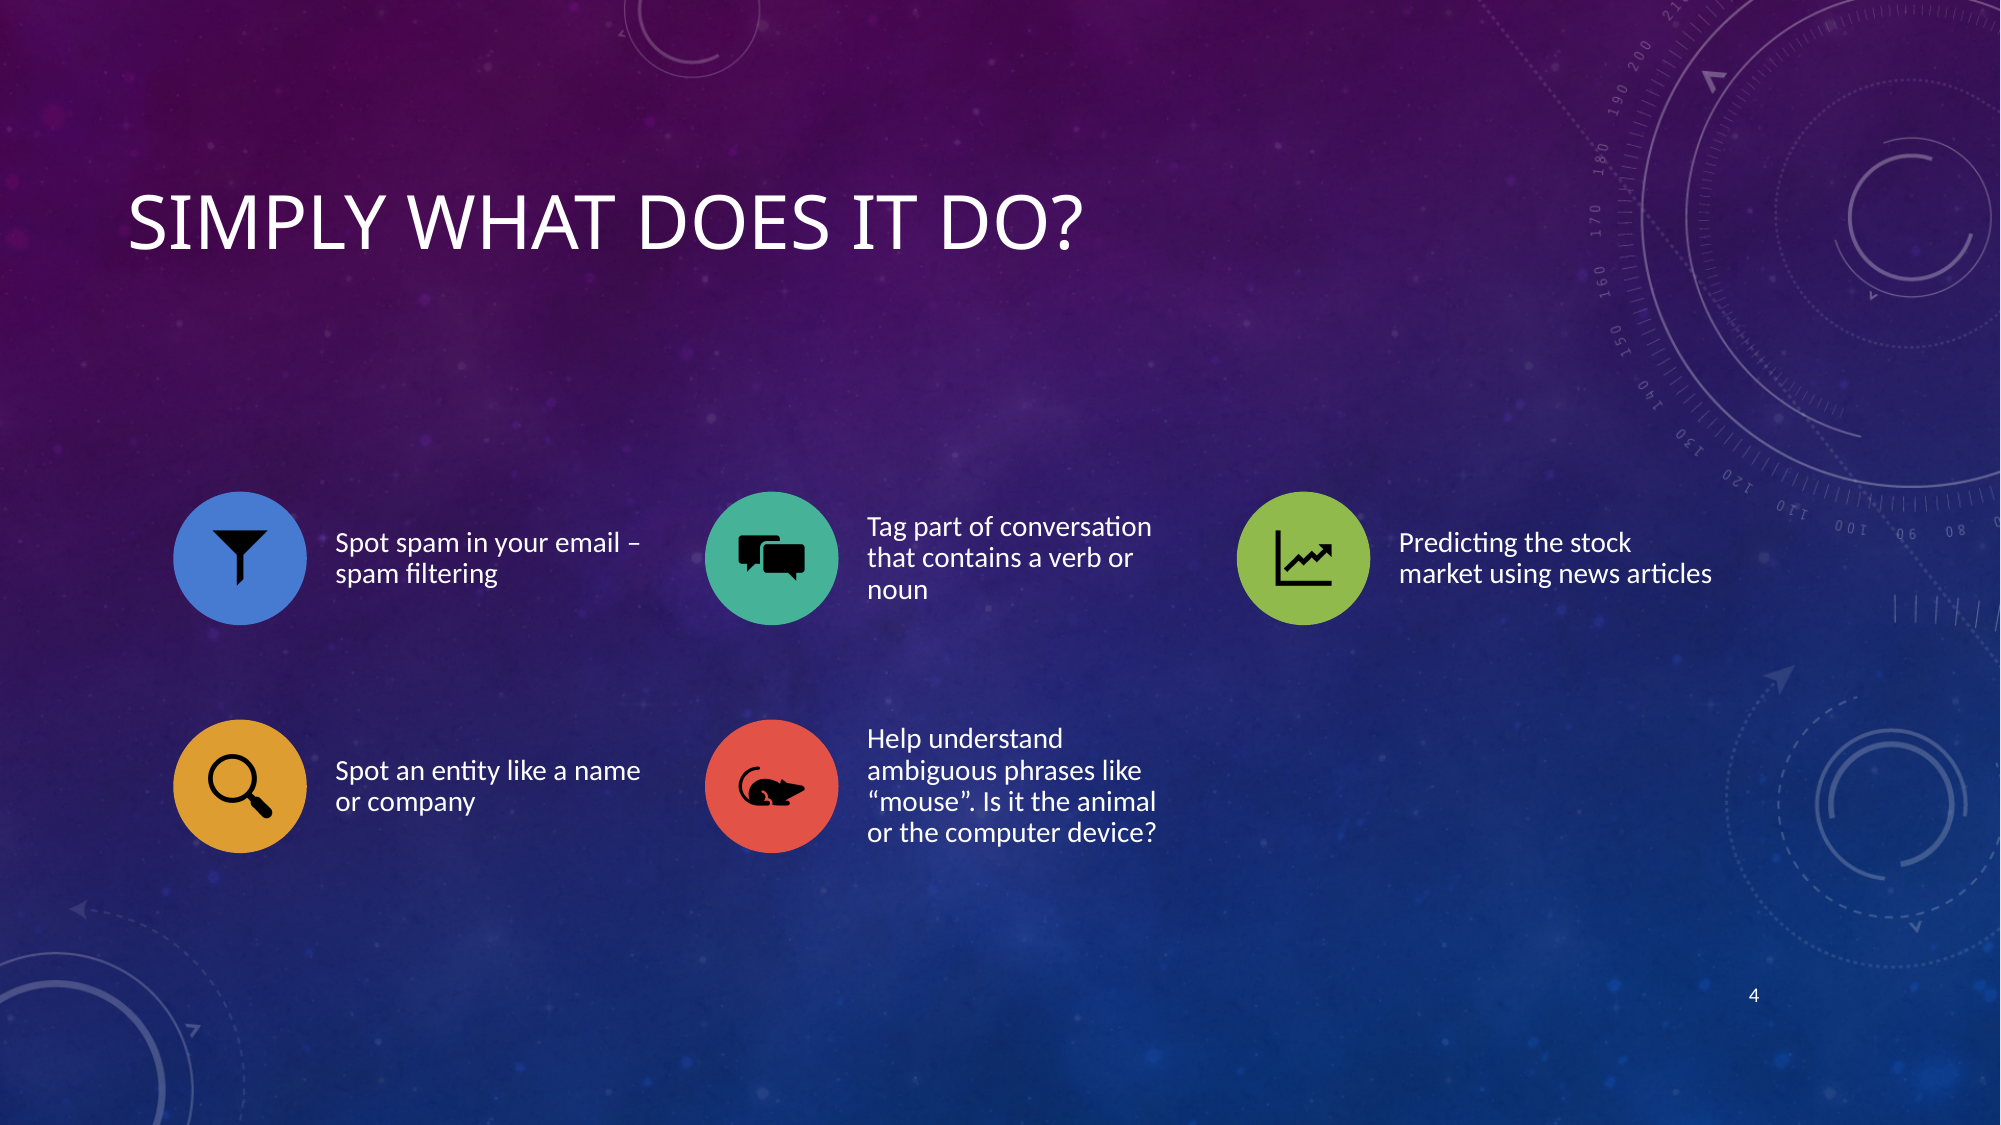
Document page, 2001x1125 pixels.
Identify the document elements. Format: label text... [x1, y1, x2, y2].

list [112, 394, 1775, 951]
slide_number 4 [1684, 963, 1775, 1025]
title SImPLY What does it do? [112, 99, 1775, 339]
picture [0, 0, 2001, 1125]
